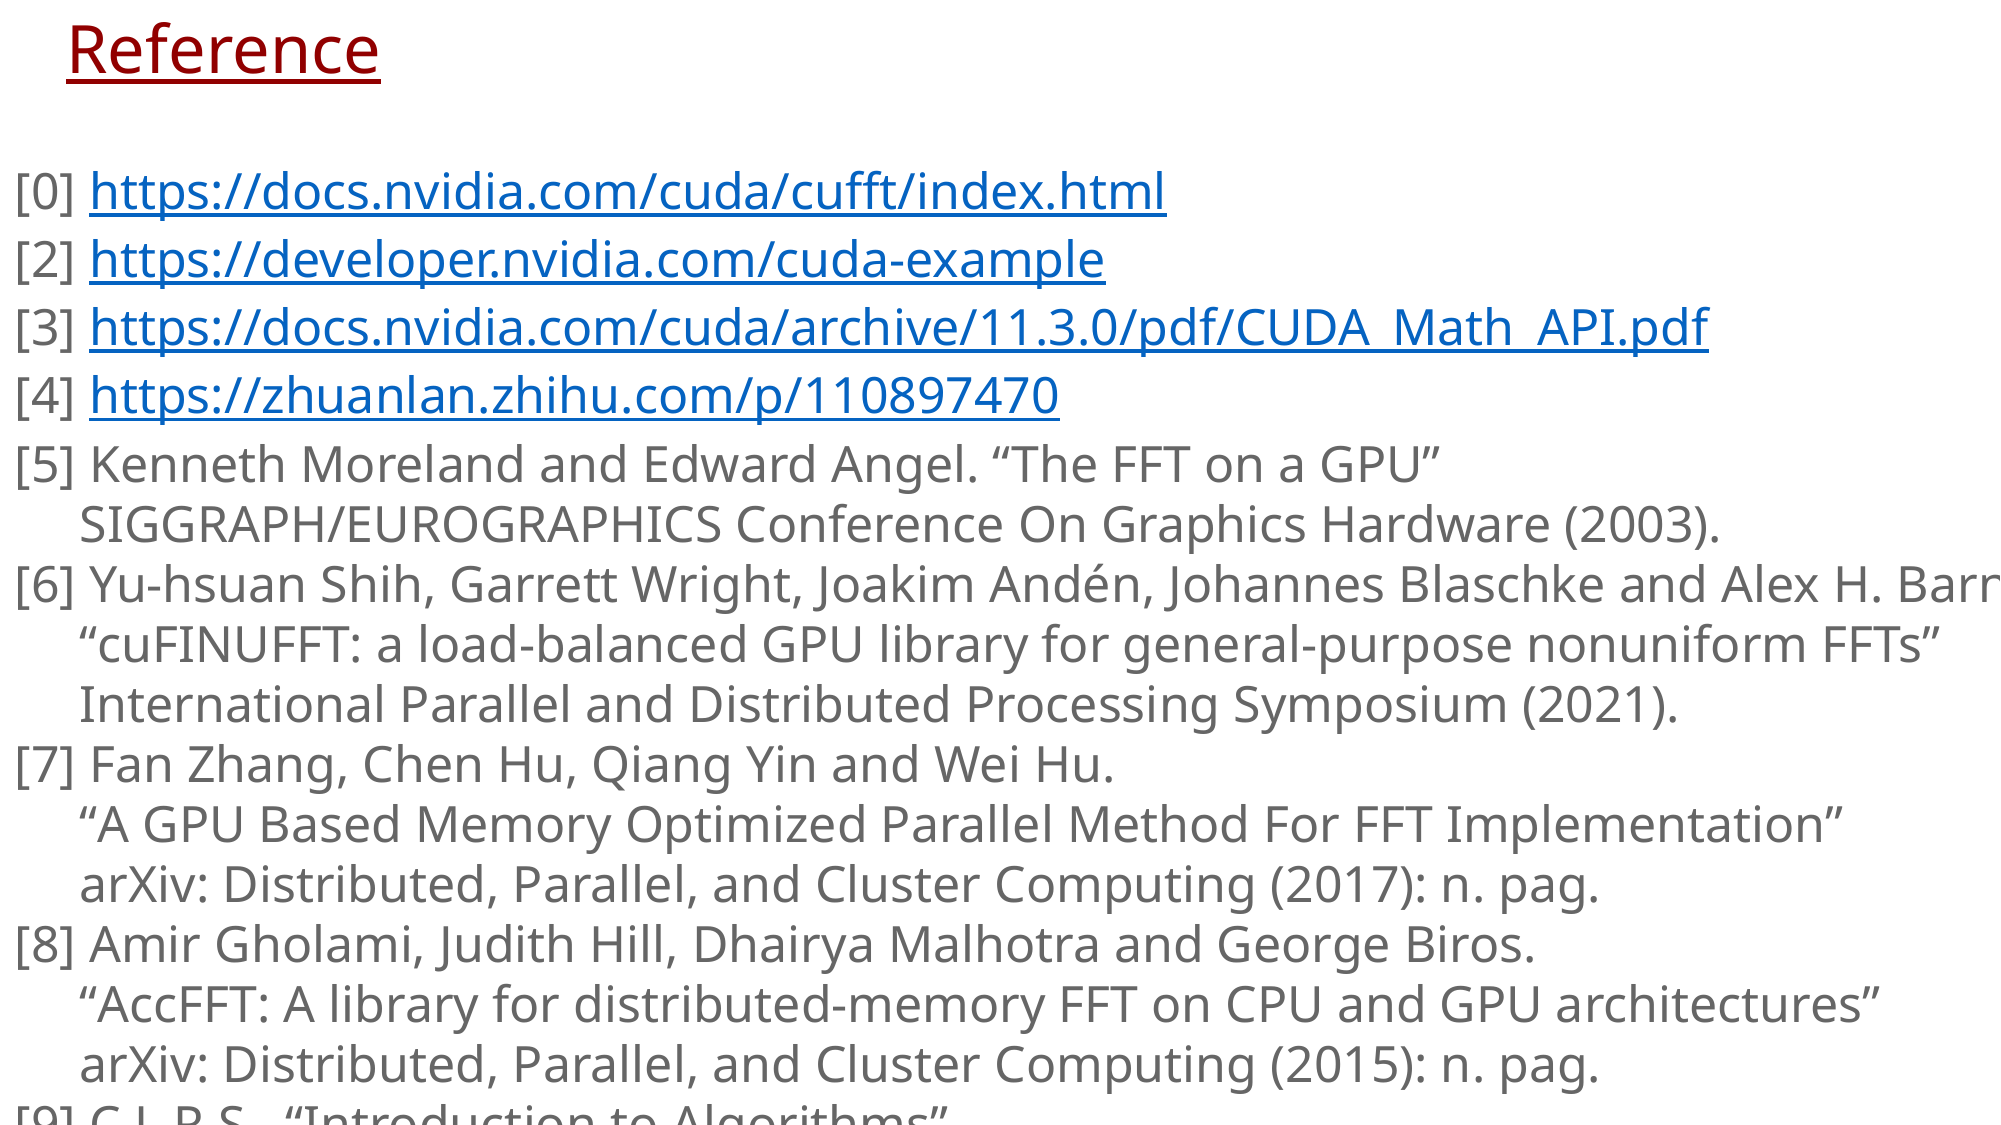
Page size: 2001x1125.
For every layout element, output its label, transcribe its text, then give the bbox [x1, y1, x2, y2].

text_box [0] https://docs.nvidia.com/cuda/cufft/index.html [2] https://developer.nvidia.com/cuda-example [3] https://docs.nvidia.com/cuda/archive/11.3.0/pdf/CUDA_Math_API.pdf [4] https://zhuanlan.zhihu.com/p/110897470 [5] Kenneth Moreland and Edward Angel. “The FFT on a GPU” SIGGRAPH/EUROGRAPHICS Conference On Graphics Hardware (2003). [6] Yu-hsuan Shih, Garrett Wright, Joakim Andén, Johannes Blaschke and Alex H. Barnett. “cuFINUFFT: a load-balanced GPU library for general-purpose nonuniform FFTs” International Parallel and Distributed Processing Symposium (2021). [7] Fan Zhang, Chen Hu, Qiang Yin and Wei Hu. “A GPU Based Memory Optimized Parallel Method For FFT Implementation” arXiv: Distributed, Parallel, and Cluster Computing (2017): n. pag. [8] Amir Gholami, Judith Hill, Dhairya Malhotra and George Biros. “AccFFT: A library for distributed-memory FFT on CPU and GPU architectures” arXiv: Distributed, Parallel, and Cluster Computing (2015): n. pag. [9] C.L.R.S. “Introduction to Algorithms” [0, 151, 2000, 1125]
text_box Reference [0, 0, 2000, 95]
